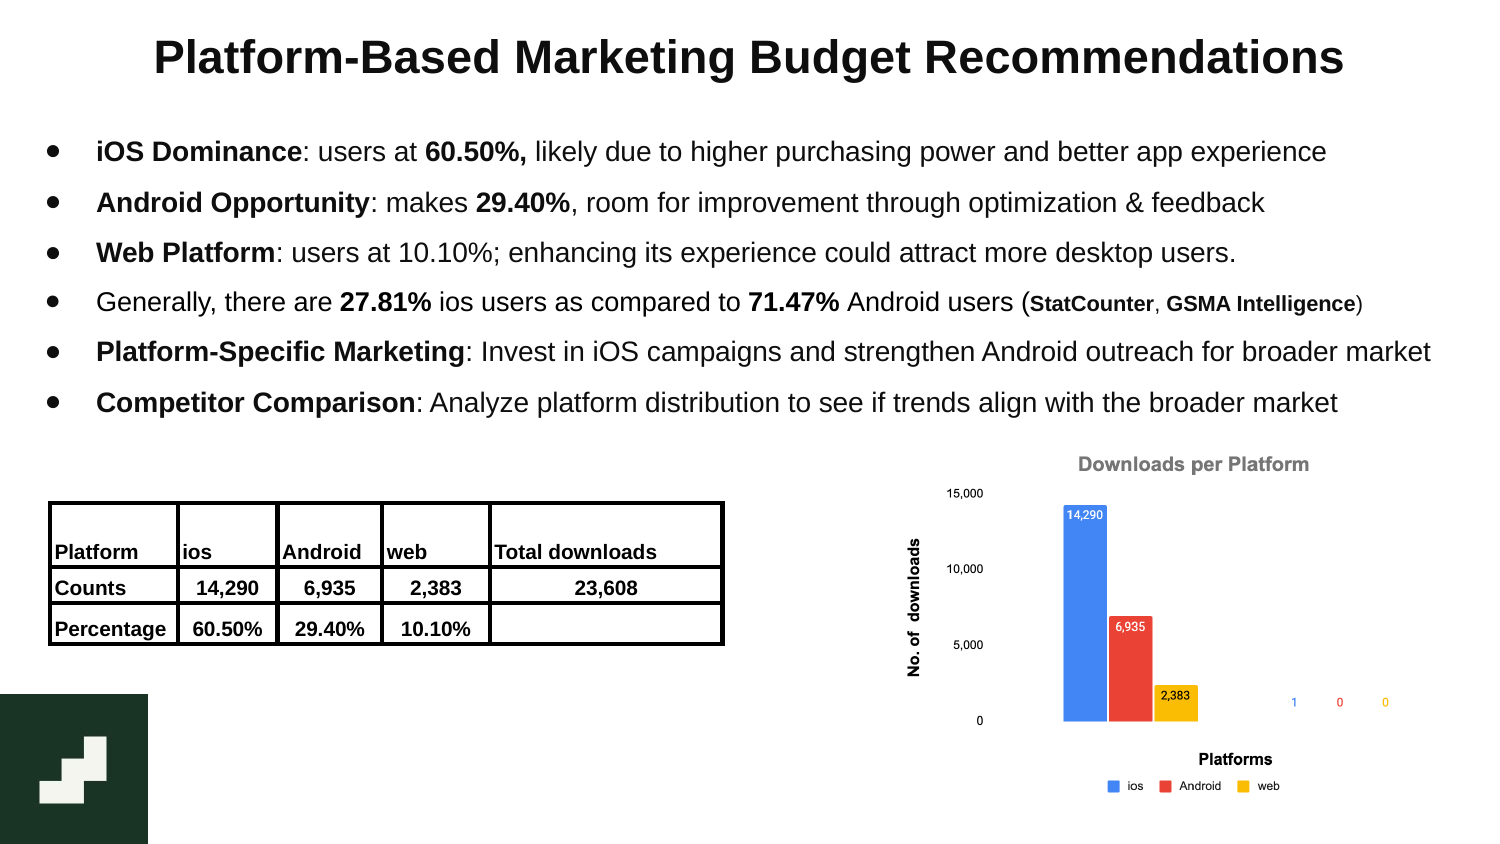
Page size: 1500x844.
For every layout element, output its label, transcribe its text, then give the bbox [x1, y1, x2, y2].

table_cell 10.10% [384, 605, 488, 642]
text_box iOS Dominance: users at 60.50%, likely due to higher purchasing power and better app experience Android Opportunity: makes 29.40%, room for improvement through optimization & feedback Web Platform: users at 10.10%; enhancing its experience could attract more desktop users. Generally, there are 27.81% ios users as compared to 71.47% Android users (StatCounter, GSMA Intelligence) Platform-Specific Marketing: Invest in iOS campaigns and strengthen Android outreach for broader market Competitor Comparison: Analyze platform distribution to see if trends align with the broader market [6, 101, 1500, 434]
picture [0, 693, 148, 844]
text_box Platform-Based Marketing Budget Recommendations [0, 3, 1500, 85]
table_cell Percentage [52, 605, 176, 642]
table_cell 23,608 [492, 569, 720, 601]
picture [887, 436, 1500, 811]
table_cell [492, 605, 720, 642]
table_cell 60.50% [180, 605, 275, 642]
table_header Total downloads [492, 505, 720, 565]
table_header web [384, 505, 488, 565]
table_cell 2,383 [384, 569, 488, 601]
table_cell 29.40% [280, 605, 380, 642]
table_cell 14,290 [180, 569, 275, 601]
table_header ios [180, 505, 275, 565]
table_cell 6,935 [280, 569, 380, 601]
table_cell Counts [52, 569, 176, 601]
table_header Platform [52, 505, 176, 565]
table_header Android [280, 505, 380, 565]
